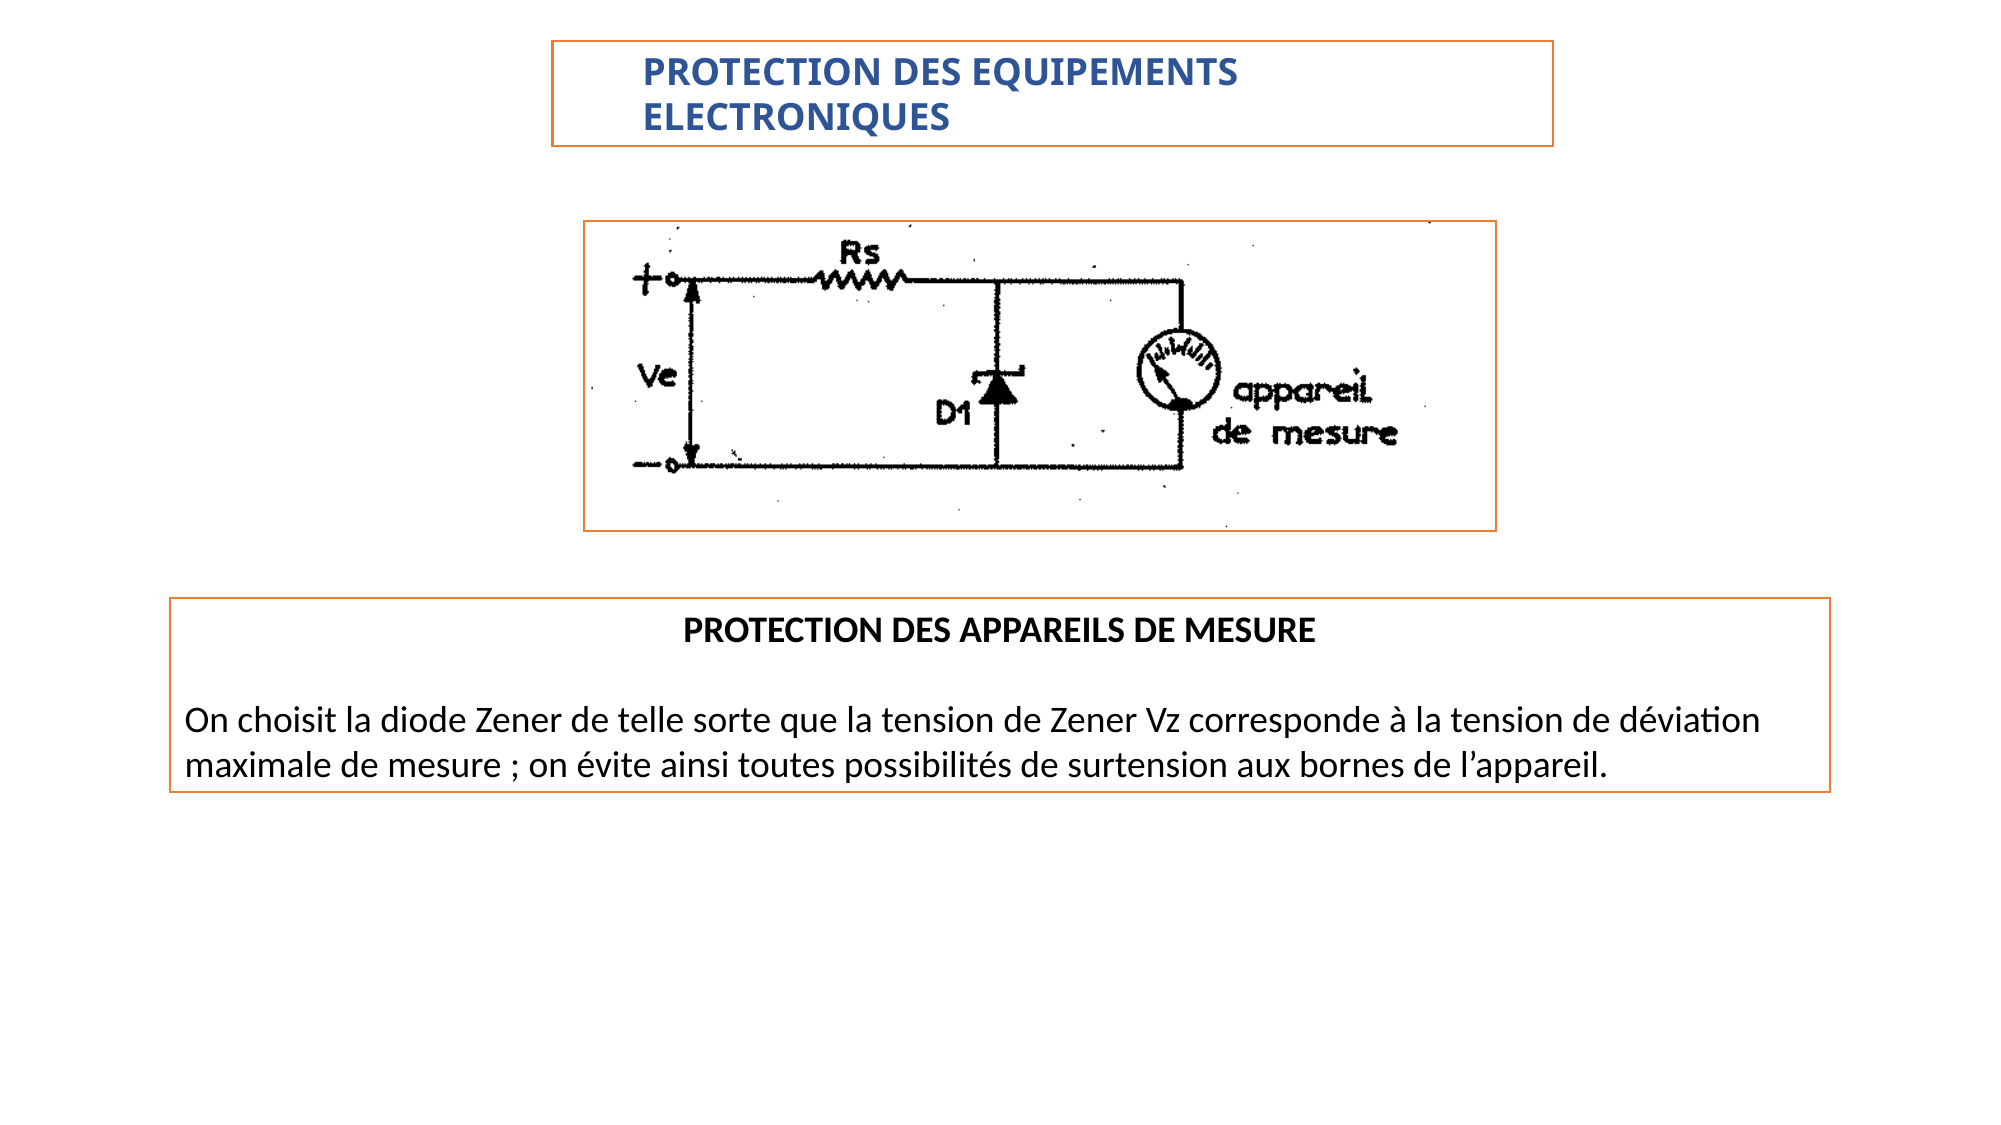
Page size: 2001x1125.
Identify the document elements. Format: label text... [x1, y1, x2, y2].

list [584, 222, 1495, 530]
text_box PROTECTION DES APPAREILS DE MESURE On choisit la diode Zener de telle sorte que la tension de Zener Vz corresponde à la tension de déviation maximale de mesure ; on évite ainsi toutes possibilités de surtension aux bornes de l’appareil. [169, 597, 1831, 793]
text_box PROTECTION DES EQUIPEMENTS ELECTRONIQUES [551, 40, 1554, 147]
